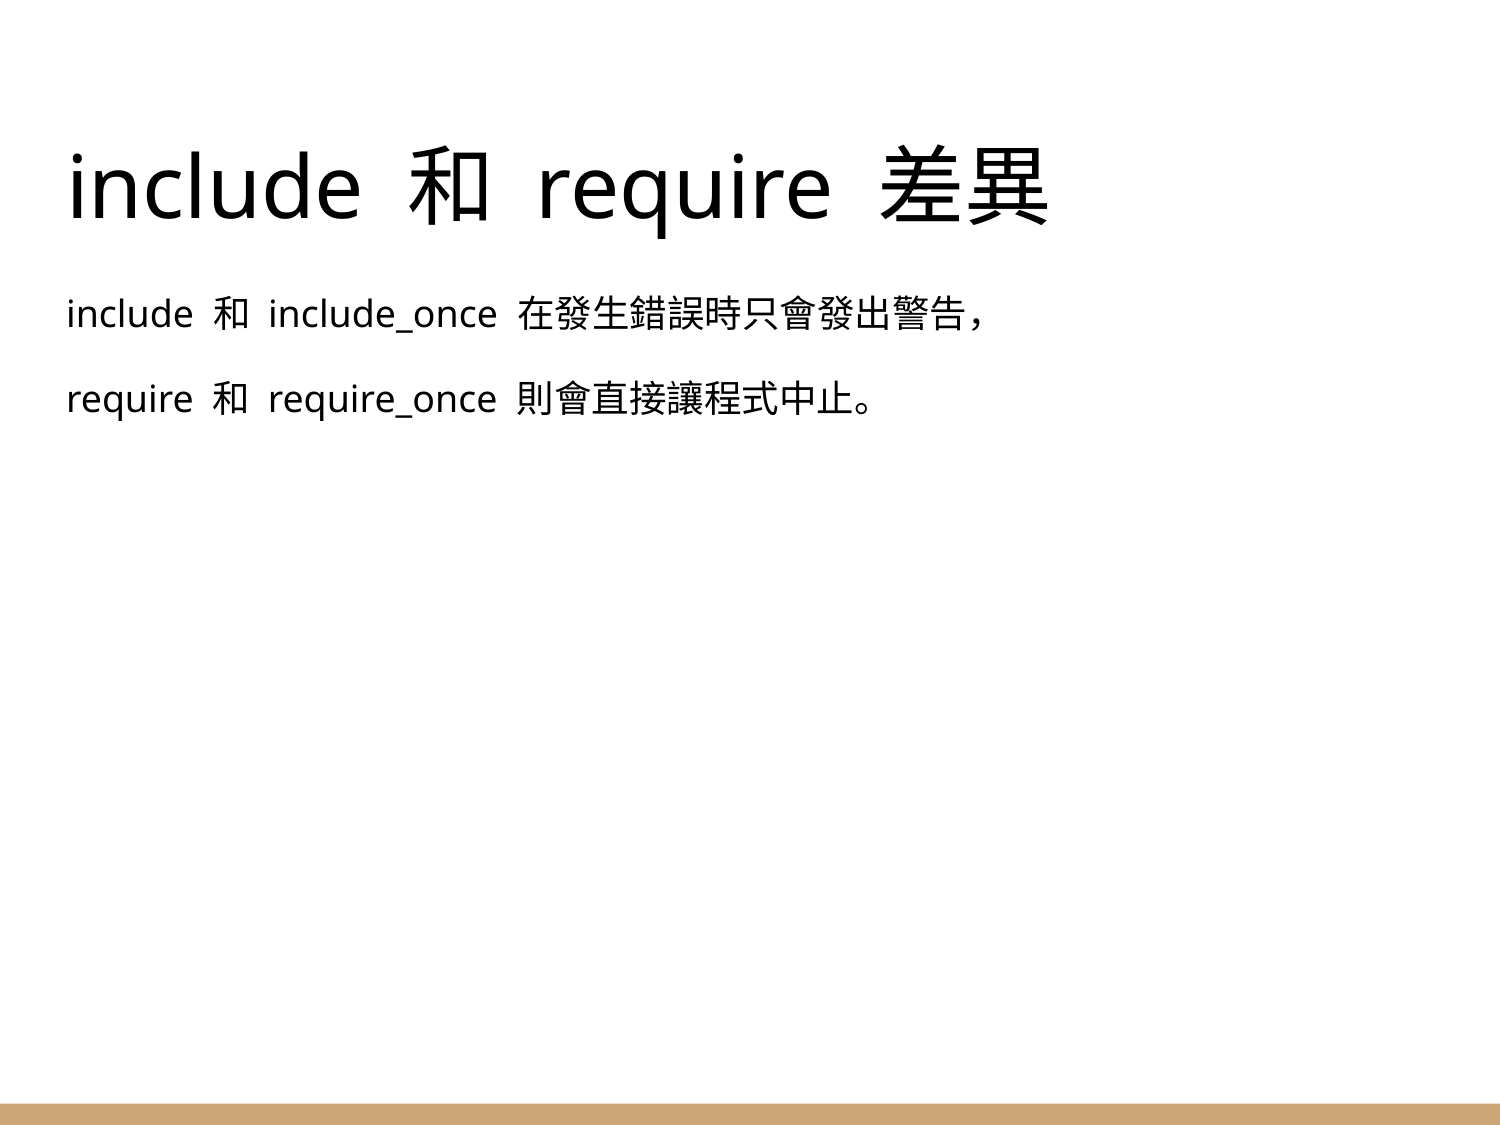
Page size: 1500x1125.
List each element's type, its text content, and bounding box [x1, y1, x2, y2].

title include 和 require 差異 [51, 69, 1449, 251]
list include 和 include_once 在發生錯誤時只會發出警告， require 和 require_once 則會直接讓程式中止。 [51, 267, 1449, 1002]
